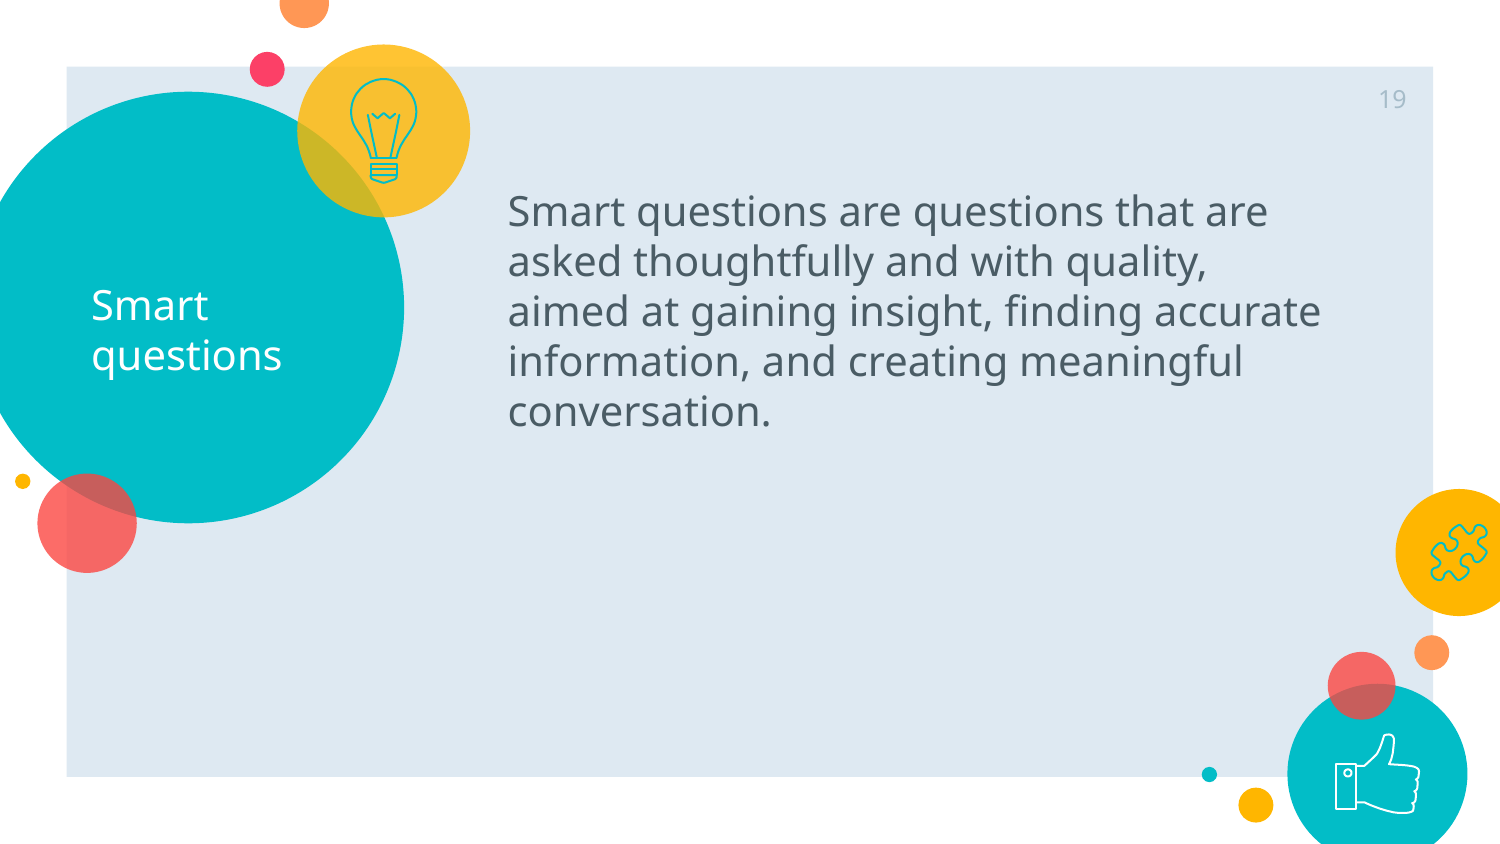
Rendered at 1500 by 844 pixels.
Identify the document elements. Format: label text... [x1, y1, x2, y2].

list Smart questions are questions that are asked thoughtfully and with quality, aimed at gaining insight, finding accurate information, and creating meaningful conversation. [476, 169, 1345, 661]
title Smart questions [75, 141, 426, 516]
slide_number 19 [1331, 68, 1422, 134]
